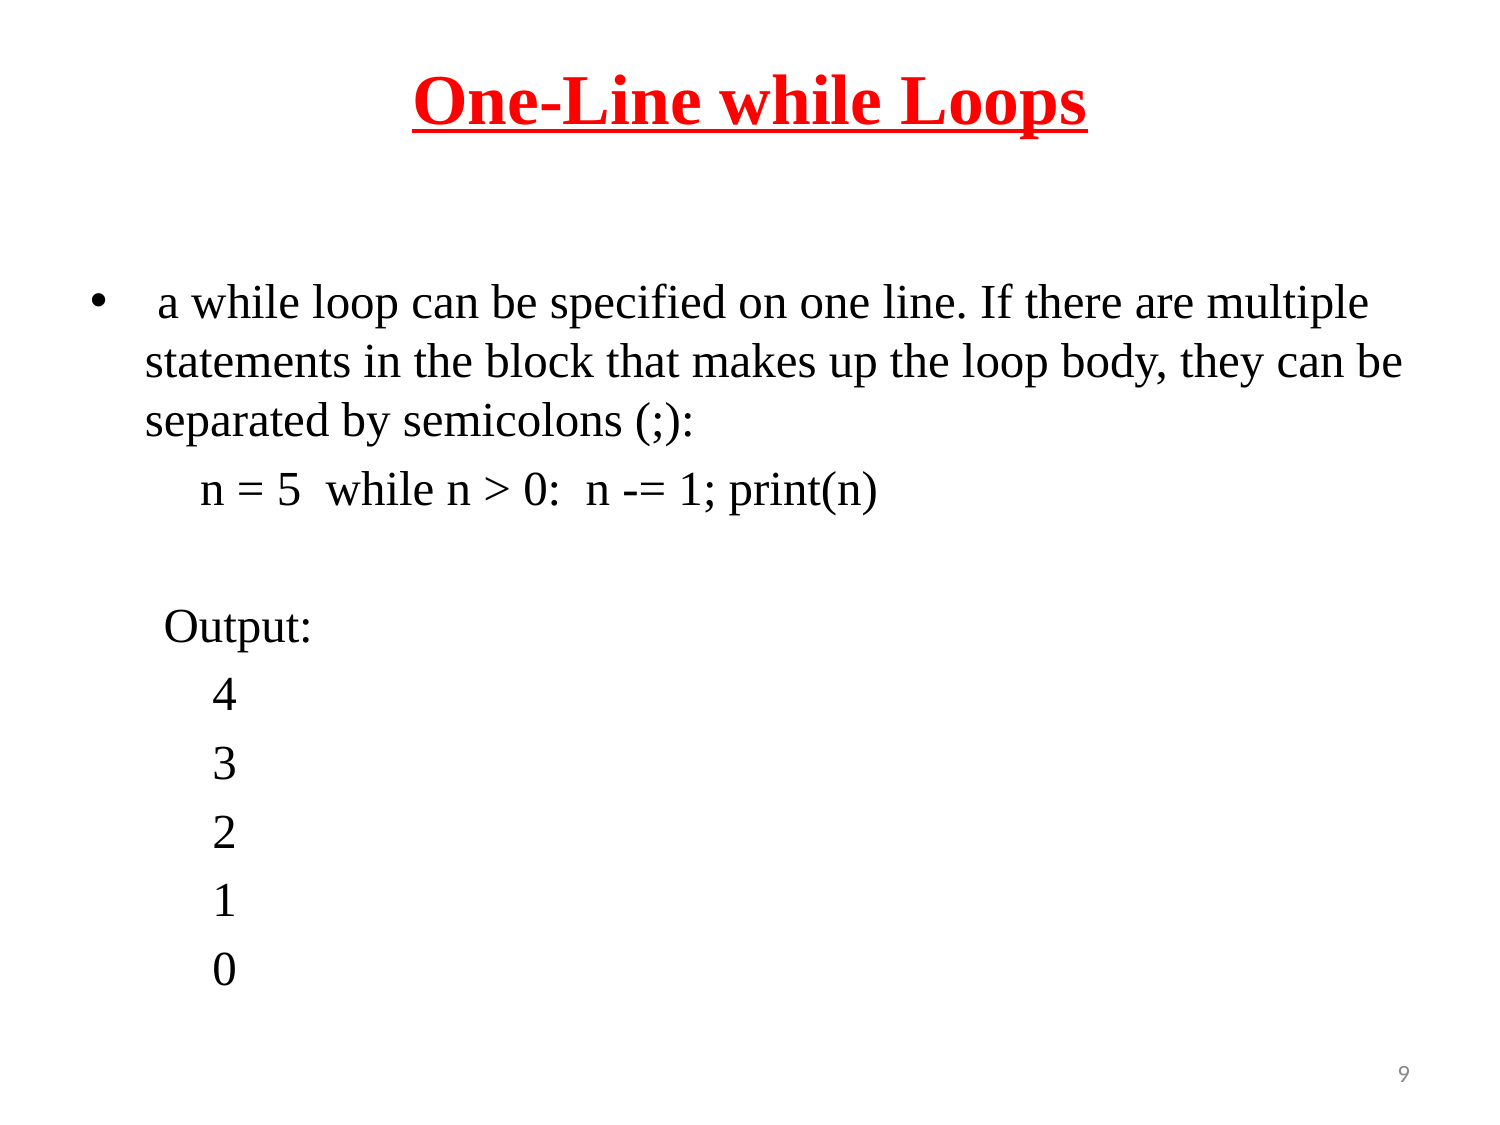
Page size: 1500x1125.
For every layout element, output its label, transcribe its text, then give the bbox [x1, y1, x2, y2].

list a while loop can be specified on one line. If there are multiple statements in the block that makes up the loop body, they can be separated by semicolons (;): n = 5 while n > 0: n -= 1; print(n) Output: 4 3 2 1 0 [75, 262, 1425, 1005]
title One-Line while Loops [75, 45, 1425, 233]
slide_number 9 [1074, 1042, 1425, 1103]
